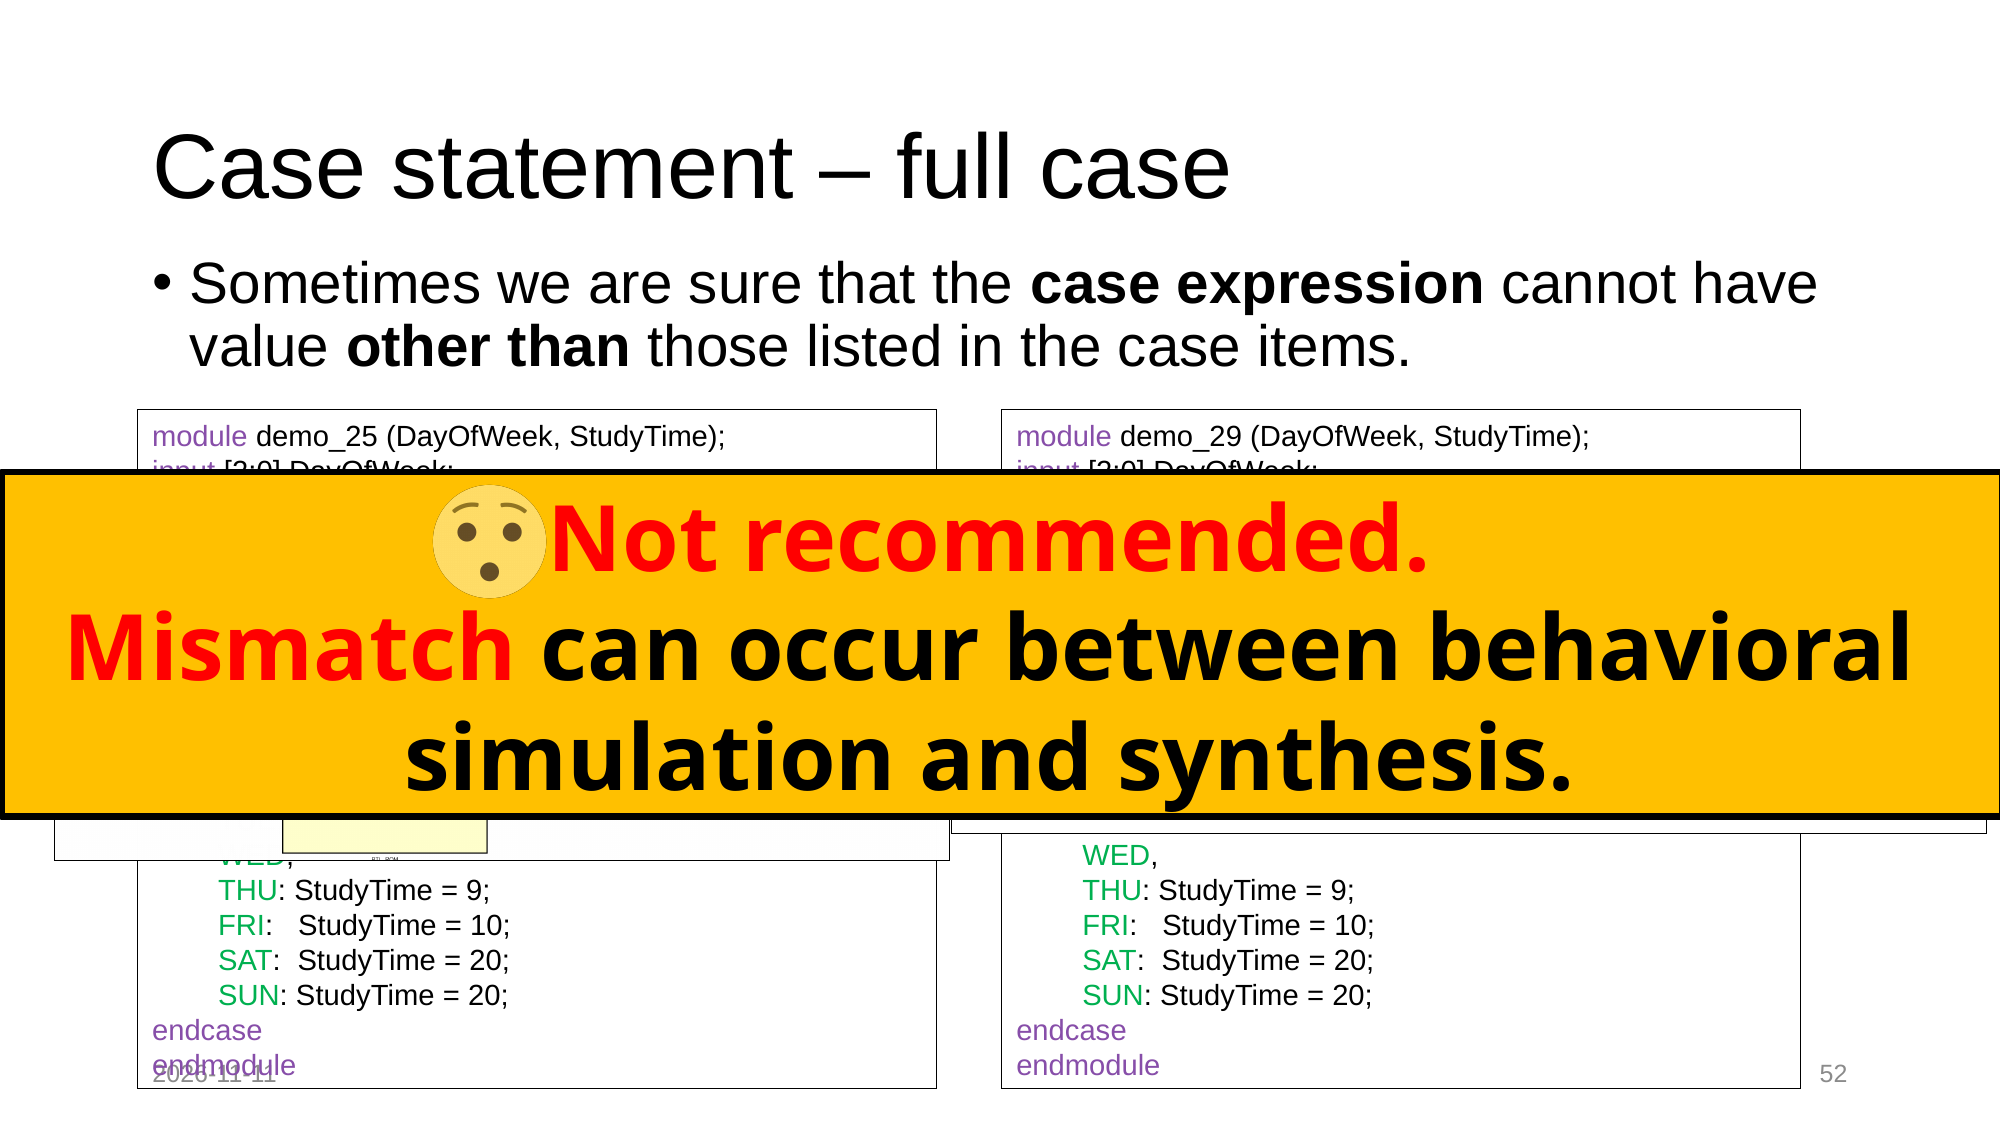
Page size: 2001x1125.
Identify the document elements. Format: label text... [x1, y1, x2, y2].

text_box module demo_25 (DayOfWeek, StudyTime); input [2:0] DayOfWeek; output [4:0] StudyTime; reg [4:0] StudyTime; parameter MON=1, TUE=2, WED=3, THU=4, FRI=5, SAT=6, SUN=7; always @ (DayOfWeek) case (DayOfWeek) MON, TUE, WED, THU: StudyTime = 9; FRI: StudyTime = 10; SAT: StudyTime = 20; SUN: StudyTime = 20; endcase endmodule [137, 861, 937, 1089]
text_box module demo_25 (DayOfWeek, StudyTime); input [2:0] DayOfWeek; output [4:0] StudyTime; reg [4:0] StudyTime; parameter MON=1, TUE=2, WED=3, THU=4, FRI=5, SAT=6, SUN=7; always @ (DayOfWeek) case (DayOfWeek) MON, TUE, WED, THU: StudyTime = 9; FRI: StudyTime = 10; SAT: StudyTime = 20; SUN: StudyTime = 20; endcase endmodule [137, 409, 937, 471]
title Case statement – full case [137, 59, 1863, 245]
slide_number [137, 1042, 588, 1103]
slide_number 52 [1412, 1042, 1863, 1103]
text_box module demo_29 (DayOfWeek, StudyTime); input [2:0] DayOfWeek; output [4:0] StudyTime; reg [4:0] StudyTime; parameter MON=1, TUE=2, WED=3, THU=4, FRI=5, SAT=6, SUN=7; always @ (DayOfWeek) case (DayOfWeek) // synthesis full_case MON, TUE, WED, THU: StudyTime = 9; FRI: StudyTime = 10; SAT: StudyTime = 20; SUN: StudyTime = 20; endcase endmodule [1001, 834, 1801, 1089]
picture [54, 481, 1988, 861]
list Sometimes we are sure that the case expression cannot have value other than those listed in the case items. [137, 245, 1863, 410]
text_box Not recommended. Mismatch can occur between behavioral simulation and synthesis. [1, 471, 2000, 817]
text_box module demo_29 (DayOfWeek, StudyTime); input [2:0] DayOfWeek; output [4:0] StudyTime; reg [4:0] StudyTime; parameter MON=1, TUE=2, WED=3, THU=4, FRI=5, SAT=6, SUN=7; always @ (DayOfWeek) case (DayOfWeek) // synthesis full_case MON, TUE, WED, THU: StudyTime = 9; FRI: StudyTime = 10; SAT: StudyTime = 20; SUN: StudyTime = 20; endcase endmodule [1001, 409, 1801, 471]
